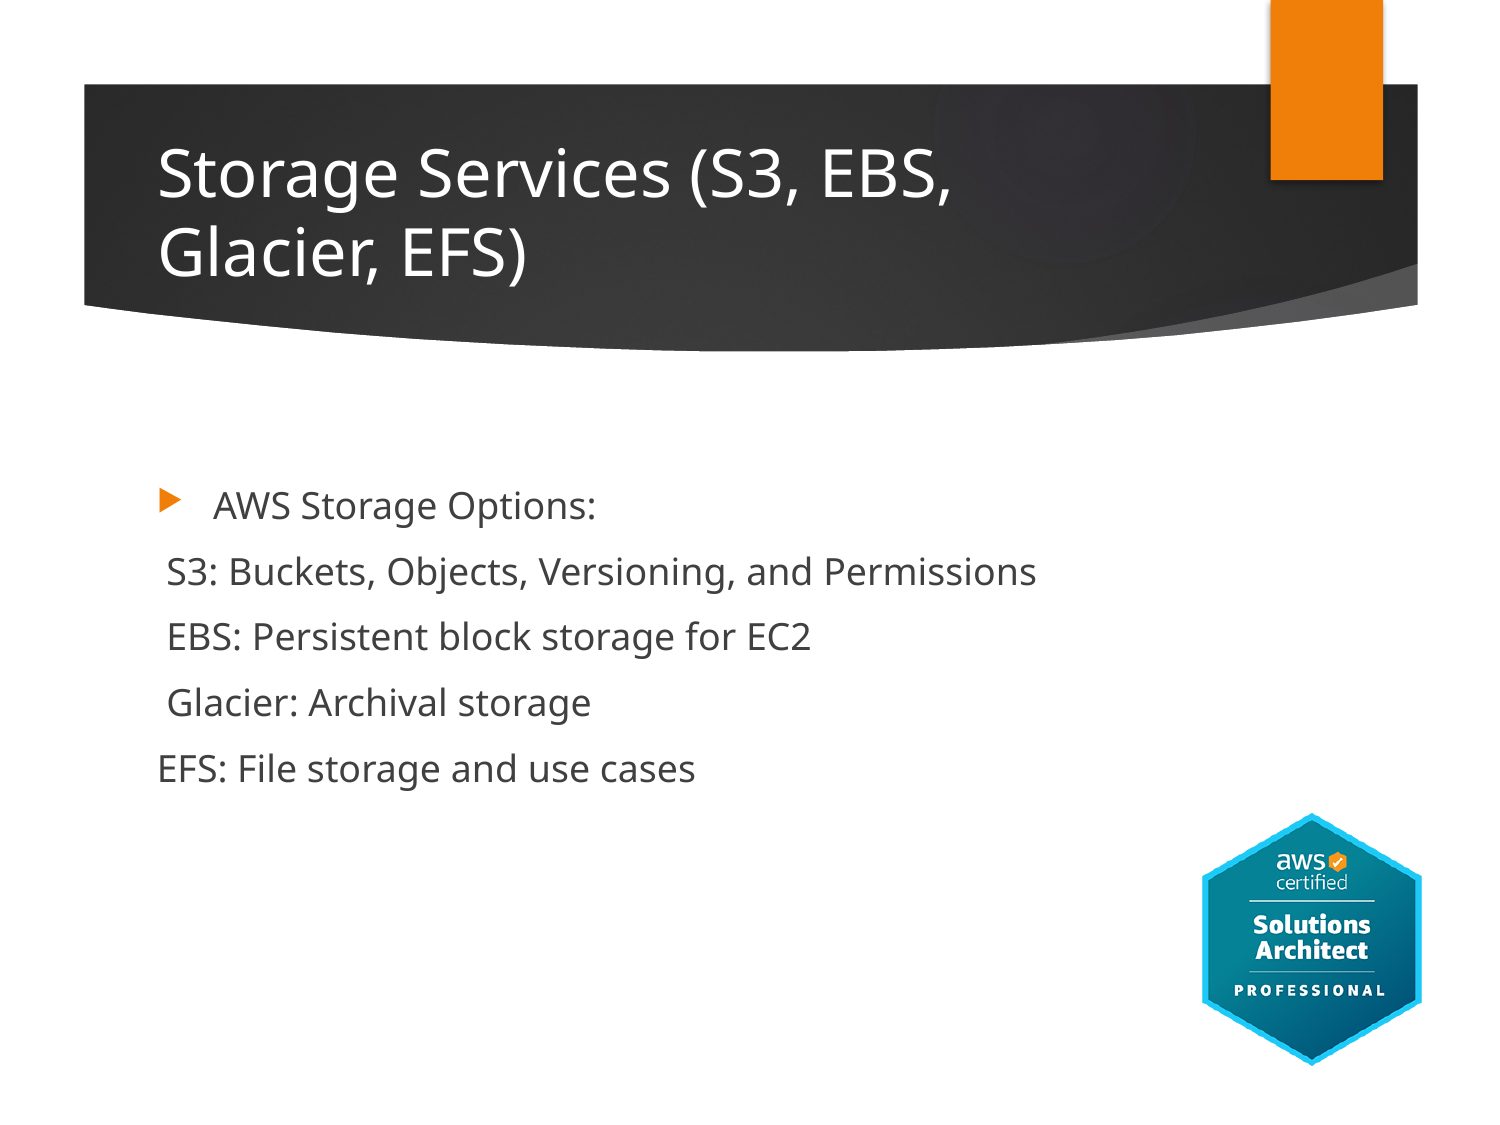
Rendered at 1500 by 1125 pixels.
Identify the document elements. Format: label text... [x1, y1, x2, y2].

title Storage Services (S3, EBS, Glacier, EFS) [142, 152, 1183, 269]
picture [1182, 809, 1442, 1069]
list AWS Storage Options: S3: Buckets, Objects, Versioning, and Permissions EBS: Persistent block storage for EC2 Glacier: Archival storage EFS: File storage and use cases [141, 408, 1183, 988]
